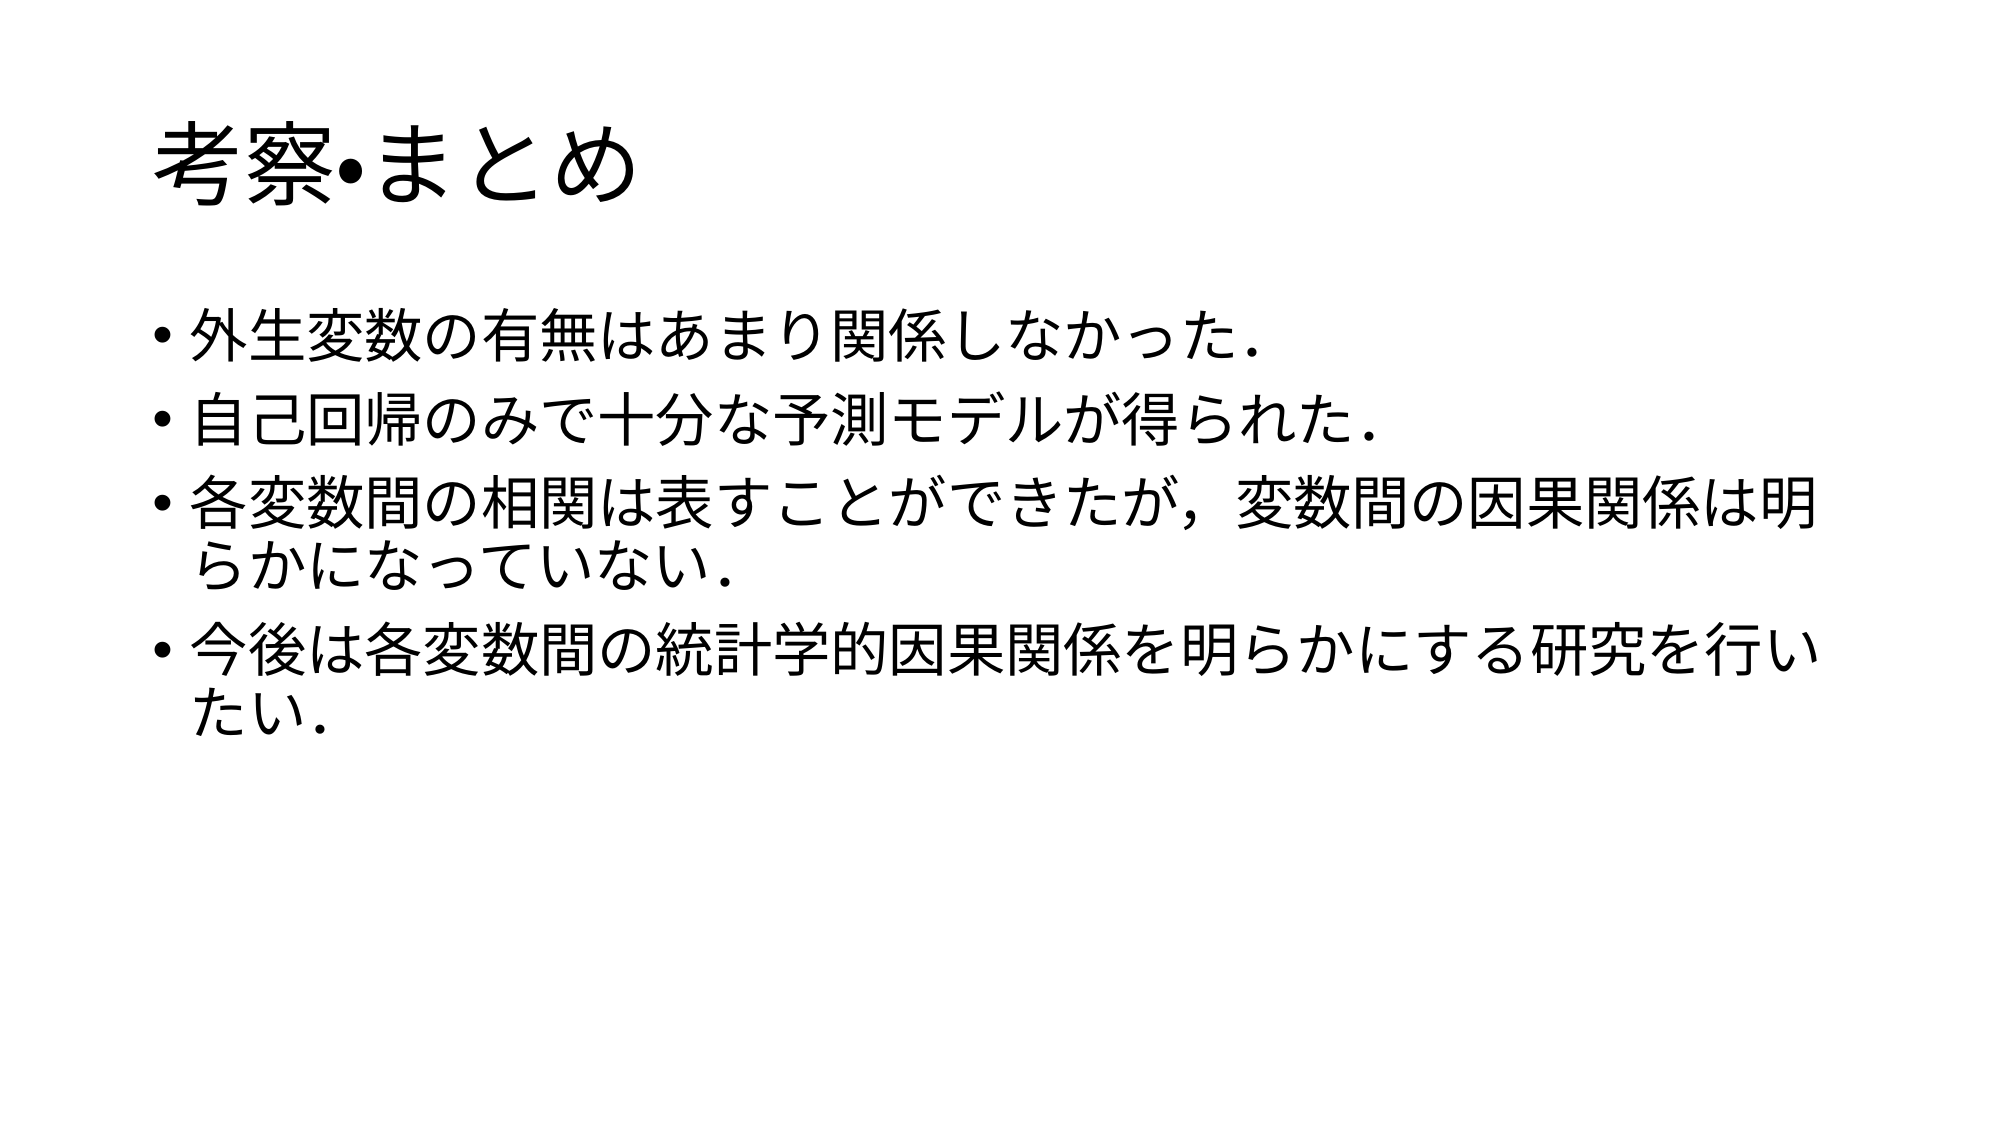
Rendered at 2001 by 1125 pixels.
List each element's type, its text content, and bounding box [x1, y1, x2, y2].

title 考察・まとめ [137, 59, 1863, 278]
list 外生変数の有無はあまり関係しなかった． 自己回帰のみで十分な予測モデルが得られた． 各変数間の相関は表すことができたが，変数間の因果関係は明らかになっていない． 今後は各変数間の統計学的因果関係を明らかにする研究を行いたい． [137, 299, 1863, 1014]
